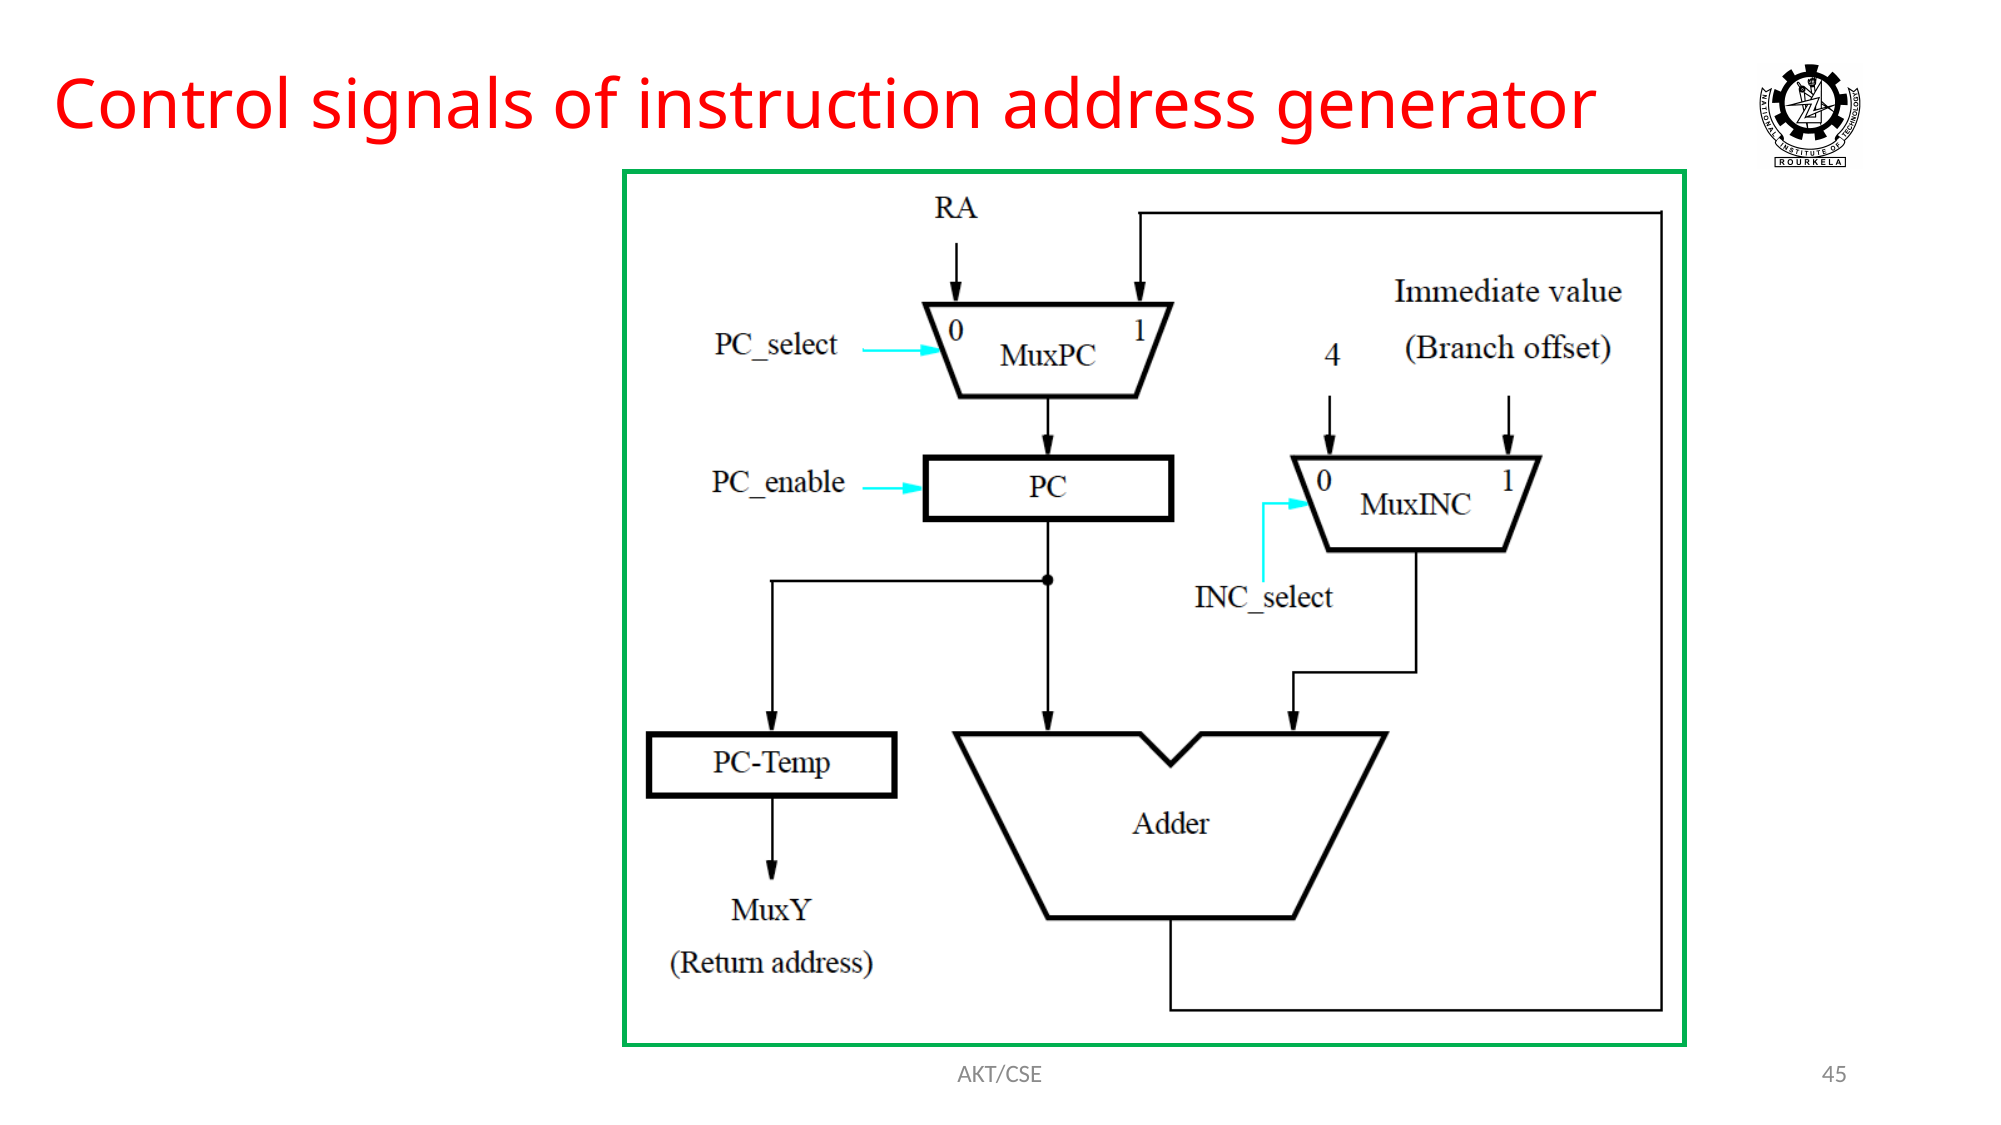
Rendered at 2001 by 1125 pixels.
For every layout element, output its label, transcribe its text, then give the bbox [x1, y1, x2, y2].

picture [1757, 63, 1863, 169]
slide_number 45 [1412, 1042, 1863, 1103]
title Control signals of instruction address generator [38, 61, 1683, 191]
footer AKT/CSE [662, 1047, 1338, 1103]
picture [626, 173, 1683, 1043]
